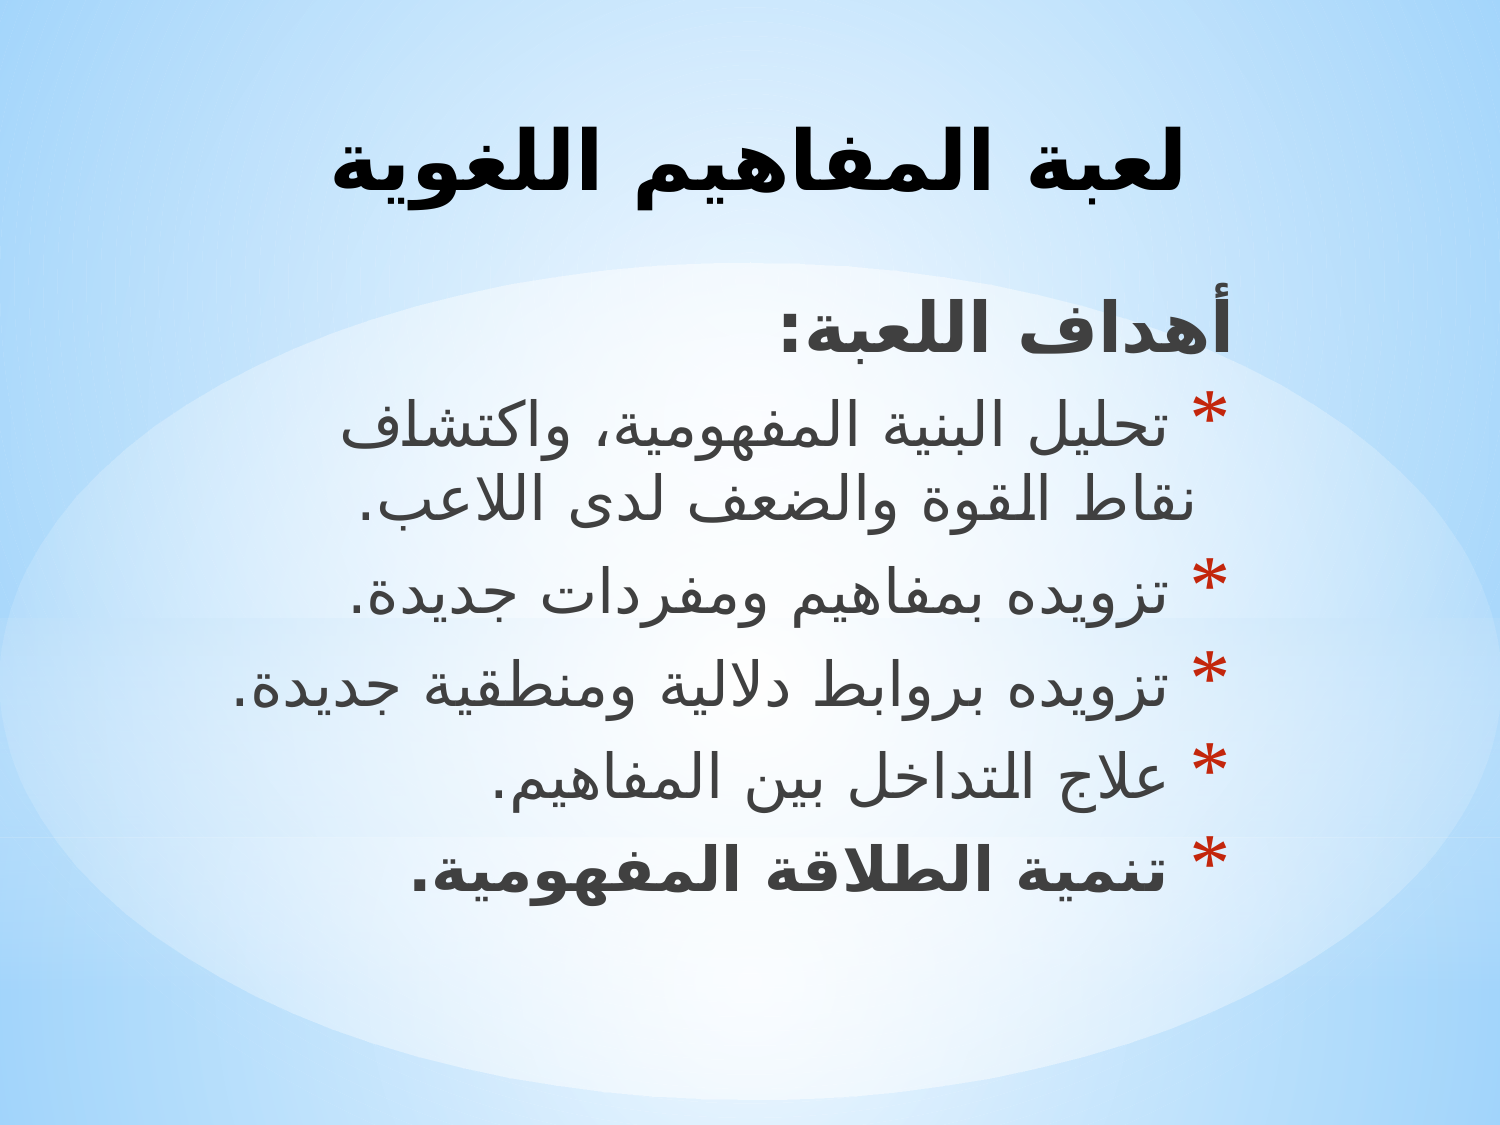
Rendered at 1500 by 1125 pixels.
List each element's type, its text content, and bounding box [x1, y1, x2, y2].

list أهداف اللعبة: تحليل البنية المفهومية، واكتشاف نقاط القوة والضعف لدى اللاعب. تزويده بمفاهيم ومفردات جديدة. تزويده بروابط دلالية ومنطقية جديدة. علاج التداخل بين المفاهيم. تنمية الطلاقة المفهومية. [200, 275, 1250, 920]
title لعبة المفاهيم اللغوية [225, 99, 1294, 250]
